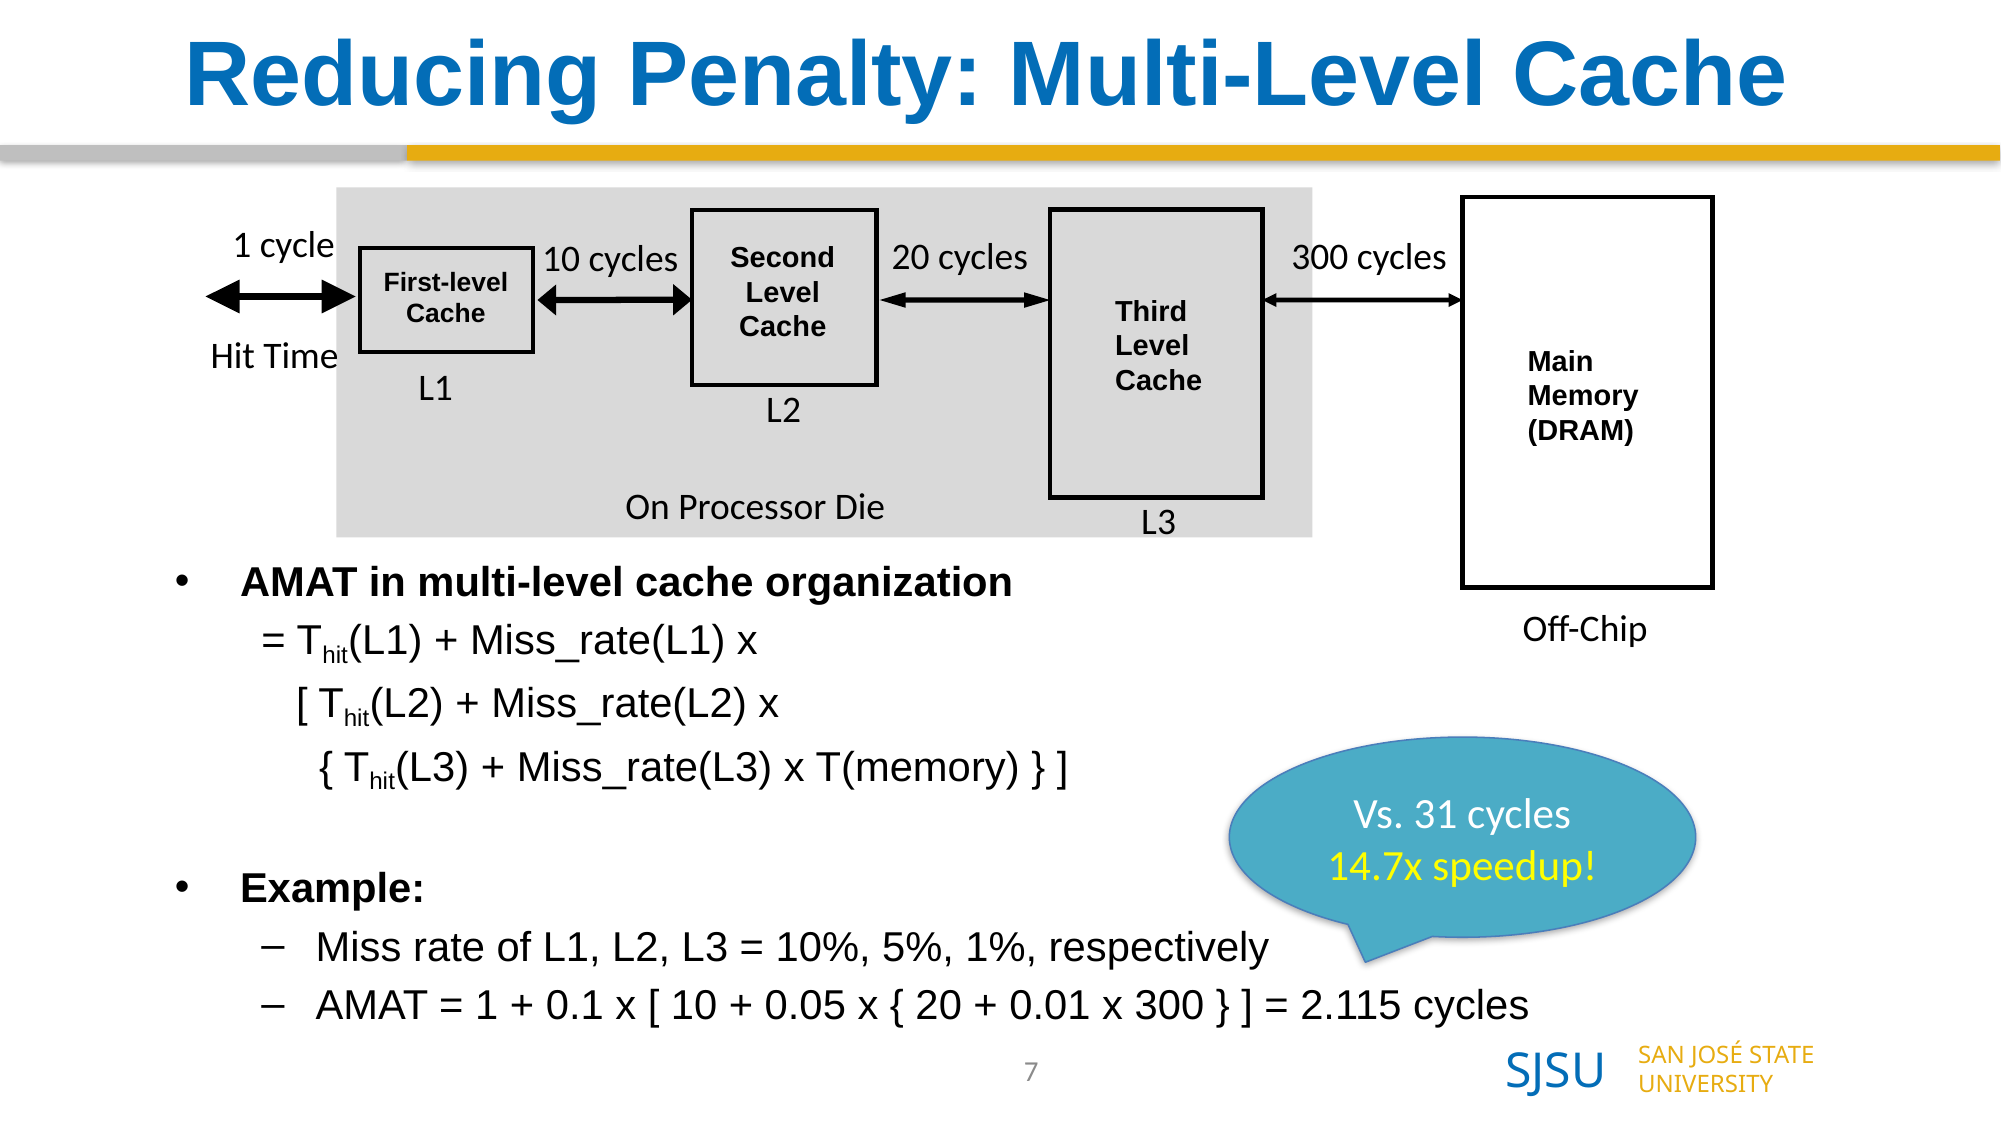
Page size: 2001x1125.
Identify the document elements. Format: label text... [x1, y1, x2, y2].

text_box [691, 209, 877, 386]
text_box L1 [403, 396, 469, 416]
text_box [393, 212, 498, 388]
text_box Off-Chip [1507, 596, 1663, 657]
text_box L3 [1126, 506, 1191, 550]
text_box Hit Time [195, 323, 354, 384]
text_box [1049, 209, 1263, 498]
text_box [1266, 293, 1457, 307]
list AMAT in multi-level cache organization = Thit(L1) + Miss_rate(L1) x [ Thit(L2) + Miss_rate(L2) x { Thit(L3) + Miss_rate(L3) x T(memory) } ] Example: Miss rate of L1, L2, L3 = 10%, 5%, 1%, respectively AMAT = 1 + 0.1 x [ 10 + 0.05 x { 20 + 0.01 x 300 } ] = 2.115 cycles [160, 547, 1718, 1041]
text_box Vs. 31 cycles 14.7x speedup! [1228, 736, 1697, 963]
title Reducing Penalty: Multi-Level Cache [99, 11, 1900, 126]
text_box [1462, 197, 1713, 588]
slide_number 7 [797, 1041, 1265, 1100]
text_box [537, 289, 686, 311]
text_box [880, 293, 1044, 307]
text_box [205, 286, 356, 307]
text_box 20 cycles [880, 224, 1044, 285]
text_box 10 cycles [527, 227, 686, 287]
text_box On Processor Die [610, 474, 901, 534]
text_box [336, 187, 1313, 538]
text_box 1 cycle [217, 212, 351, 273]
text_box L2 [751, 393, 816, 438]
text_box 300 cycles [1276, 224, 1457, 285]
